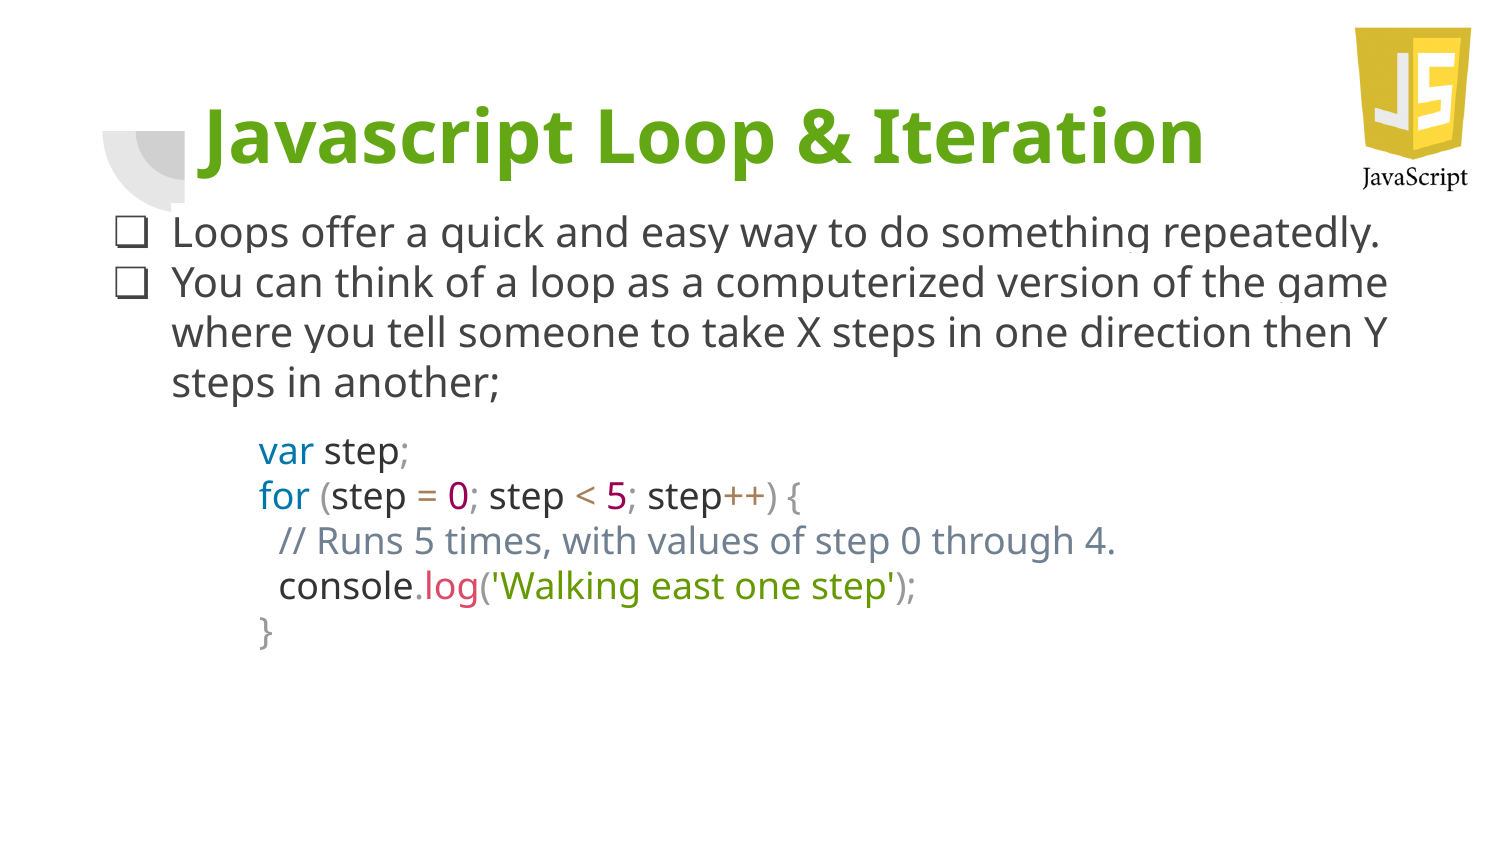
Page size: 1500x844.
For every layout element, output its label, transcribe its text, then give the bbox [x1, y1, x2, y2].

title Loops offer a quick and easy way to do something repeatedly. You can think of a loop as a computerized version of the game where you tell someone to take X steps in one direction then Y steps in another; var step; for (step = 0; step < 5; step++) { // Runs 5 times, with values of step 0 through 4. console.log('Walking east one step'); } [81, 190, 1457, 827]
picture [1348, 22, 1477, 196]
title Javascript Loop & Iteration [188, 73, 1343, 183]
